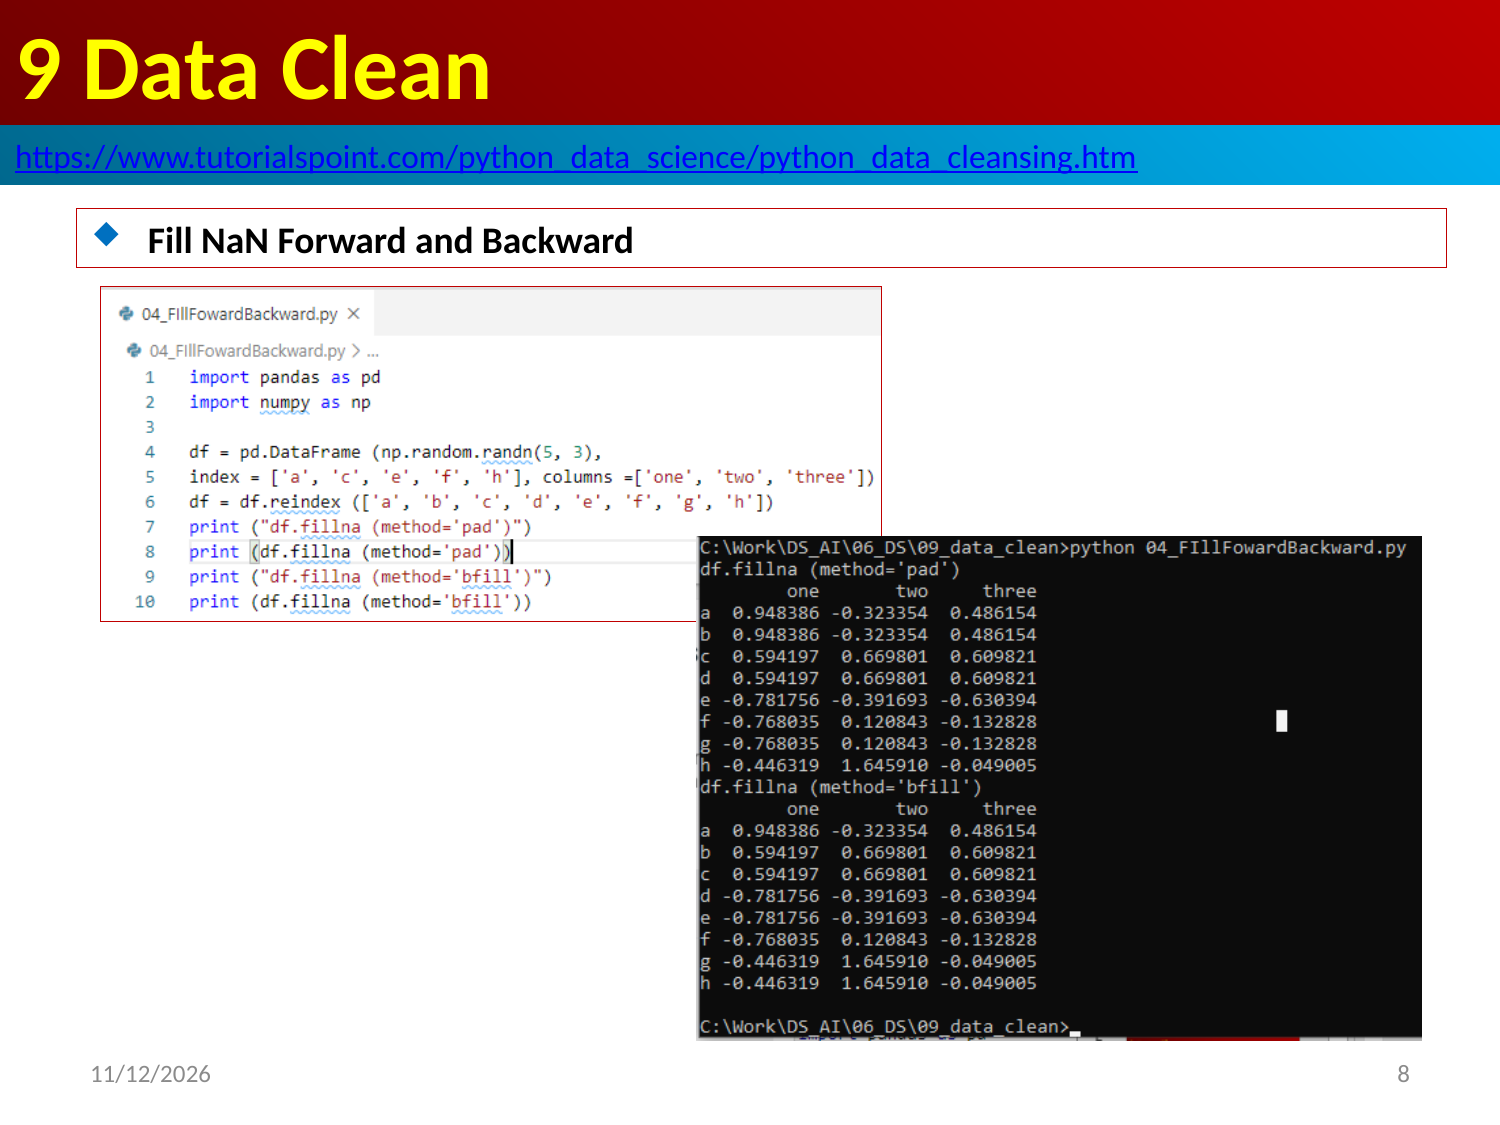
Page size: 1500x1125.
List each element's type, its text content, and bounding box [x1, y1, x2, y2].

text_box https://www.tutorialspoint.com/python_data_science/python_data_cleansing.htm [0, 125, 1500, 185]
subtitle Fill NaN Forward and Backward [76, 208, 1447, 268]
title 9 Data Clean [0, 0, 1500, 125]
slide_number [75, 1042, 425, 1103]
picture [100, 285, 1422, 1041]
slide_number 8 [1074, 1045, 1425, 1103]
